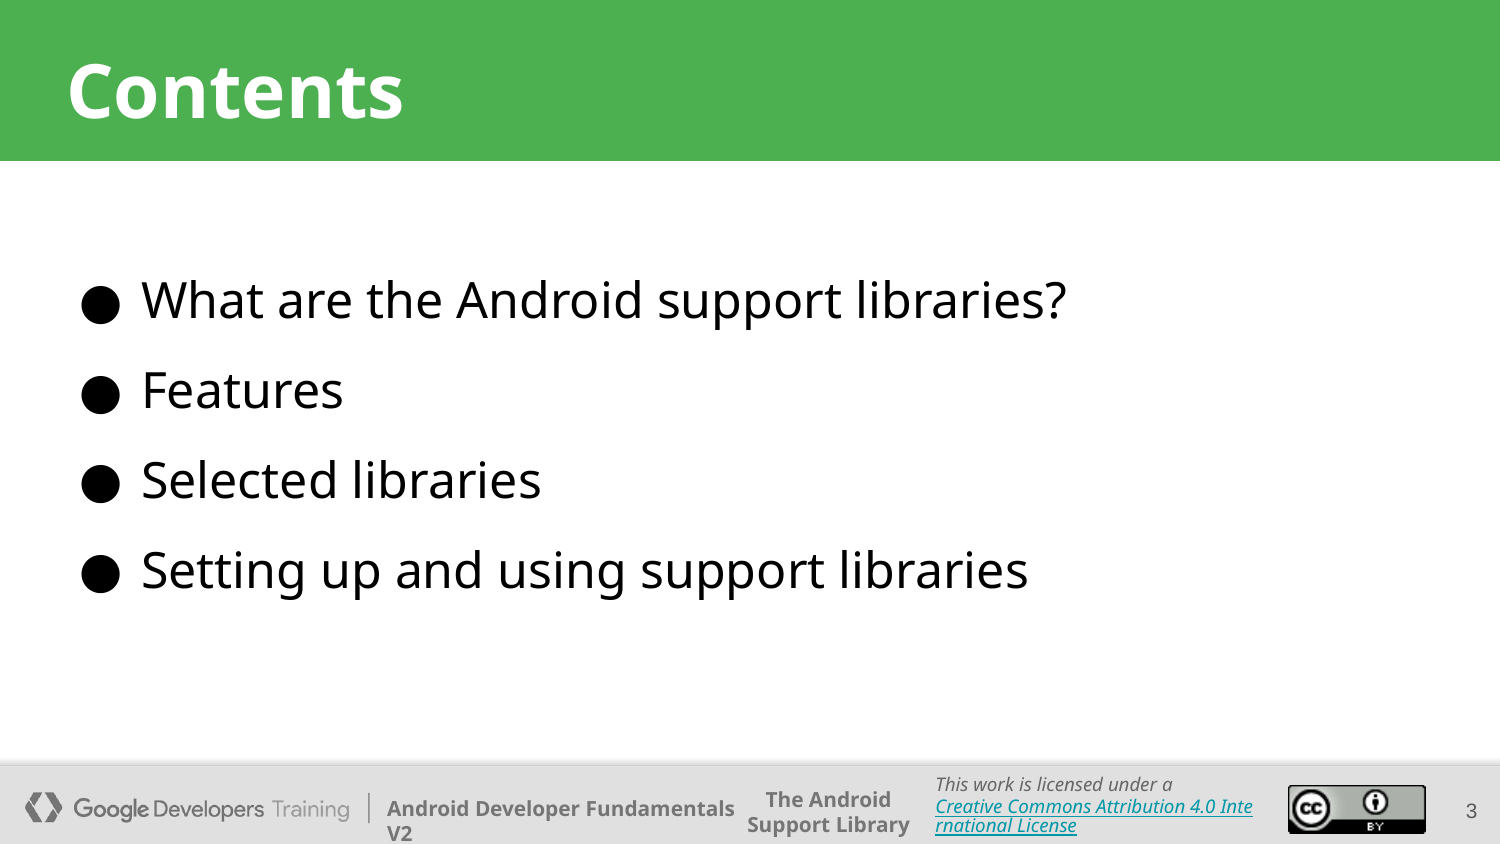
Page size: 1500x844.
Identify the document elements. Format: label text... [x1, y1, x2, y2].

title Contents [51, 28, 1472, 122]
list What are the Android support libraries? Features Selected libraries Setting up and using support libraries [51, 164, 1429, 725]
slide_number ‹#› [1402, 777, 1493, 842]
picture [0, 161, 1500, 844]
